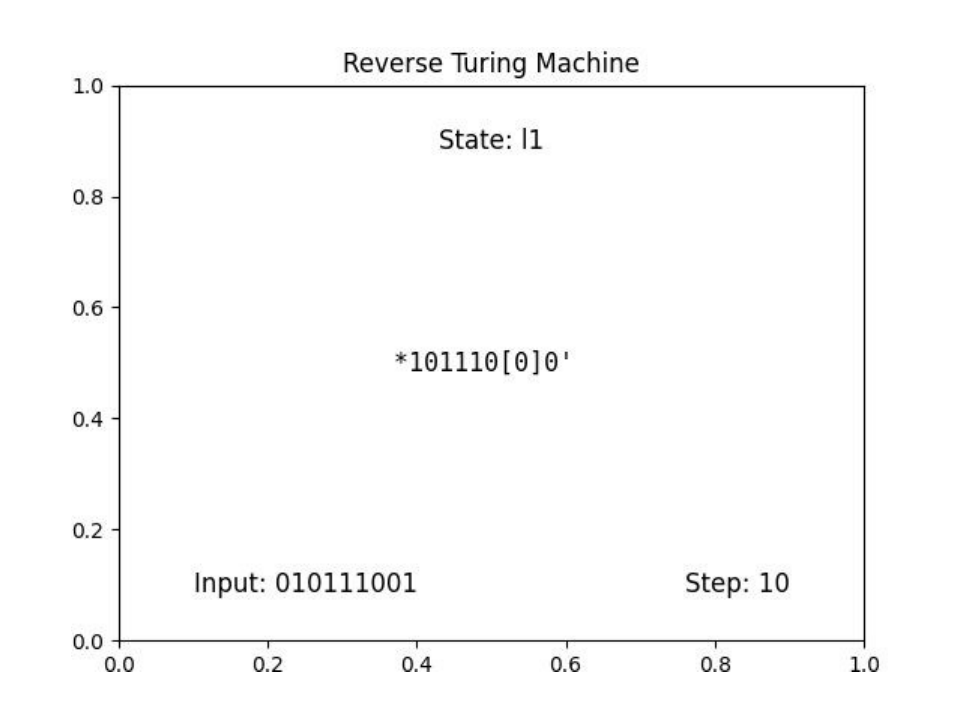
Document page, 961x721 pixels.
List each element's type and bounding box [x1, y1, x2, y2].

picture [71, 47, 889, 673]
